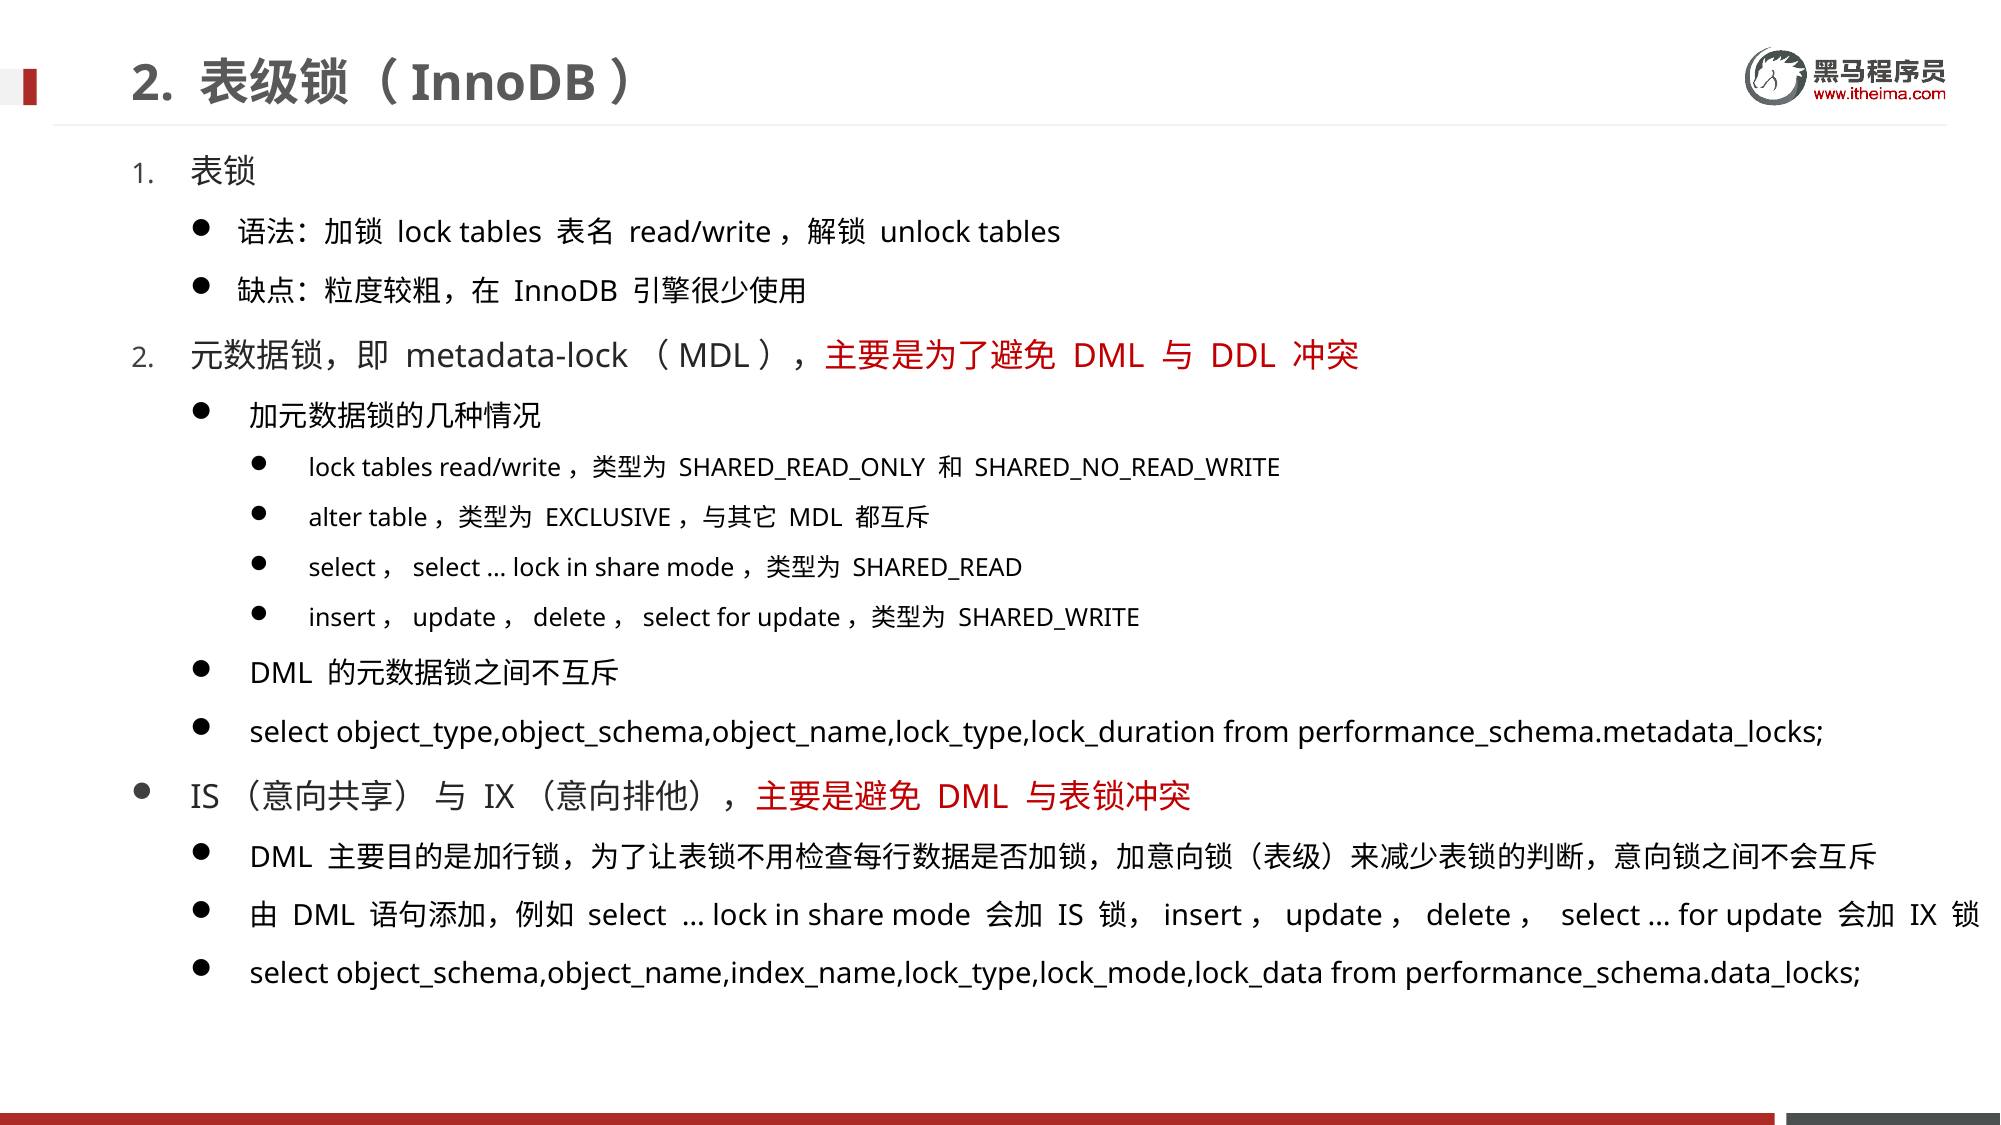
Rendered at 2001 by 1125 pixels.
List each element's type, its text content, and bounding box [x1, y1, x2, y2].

list 表锁 语法：加锁 lock tables 表名 read/write，解锁 unlock tables 缺点：粒度较粗，在 InnoDB 引擎很少使用 元数据锁，即 metadata-lock（MDL），主要是为了避免 DML 与 DDL 冲突 加元数据锁的几种情况 lock tables read/write，类型为 SHARED_READ_ONLY 和 SHARED_NO_READ_WRITE alter table，类型为 EXCLUSIVE，与其它 MDL 都互斥 select，select … lock in share mode，类型为 SHARED_READ insert，update，delete，select for update，类型为 SHARED_WRITE DML 的元数据锁之间不互斥 select object_type,object_schema,object_name,lock_type,lock_duration from performance_schema.metadata_locks; IS（意向共享） 与 IX（意向排他），主要是避免 DML 与表锁冲突 DML 主要目的是加行锁，为了让表锁不用检查每行数据是否加锁，加意向锁（表级）来减少表锁的判断，意向锁之间不会互斥 由 DML 语句添加，例如 select … lock in share mode 会加 IS 锁，insert，update，delete， select … for update 会加 IX 锁 select object_schema,object_name,index_name,lock_type,lock_mode,lock_data from performance_schema.data_locks; [116, 123, 2000, 1057]
picture [1744, 46, 1946, 106]
title 2. 表级锁（InnoDB） [116, 38, 1556, 123]
